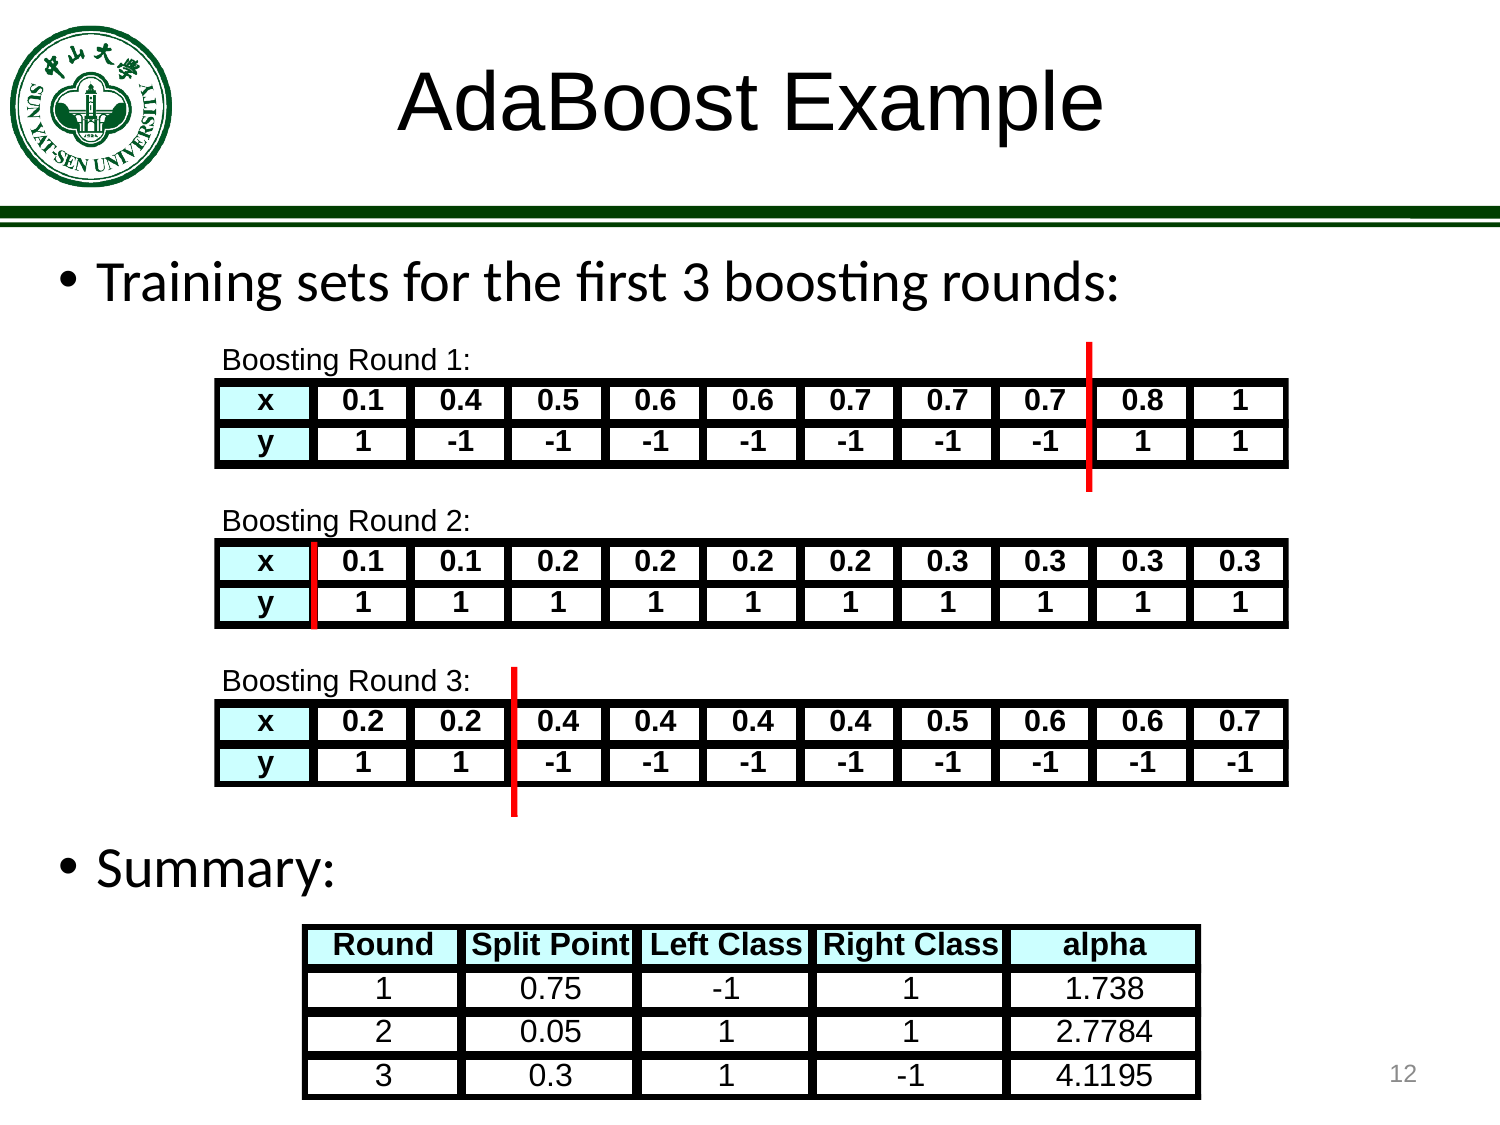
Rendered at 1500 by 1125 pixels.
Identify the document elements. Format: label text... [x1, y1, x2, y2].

title AdaBoost Example [71, 3, 1433, 204]
slide_number 12 [1094, 1042, 1433, 1103]
picture [0, 15, 71, 188]
list Training sets for the first 3 boosting rounds: Summary: [43, 243, 1455, 1014]
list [301, 924, 1202, 1101]
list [214, 341, 1290, 788]
